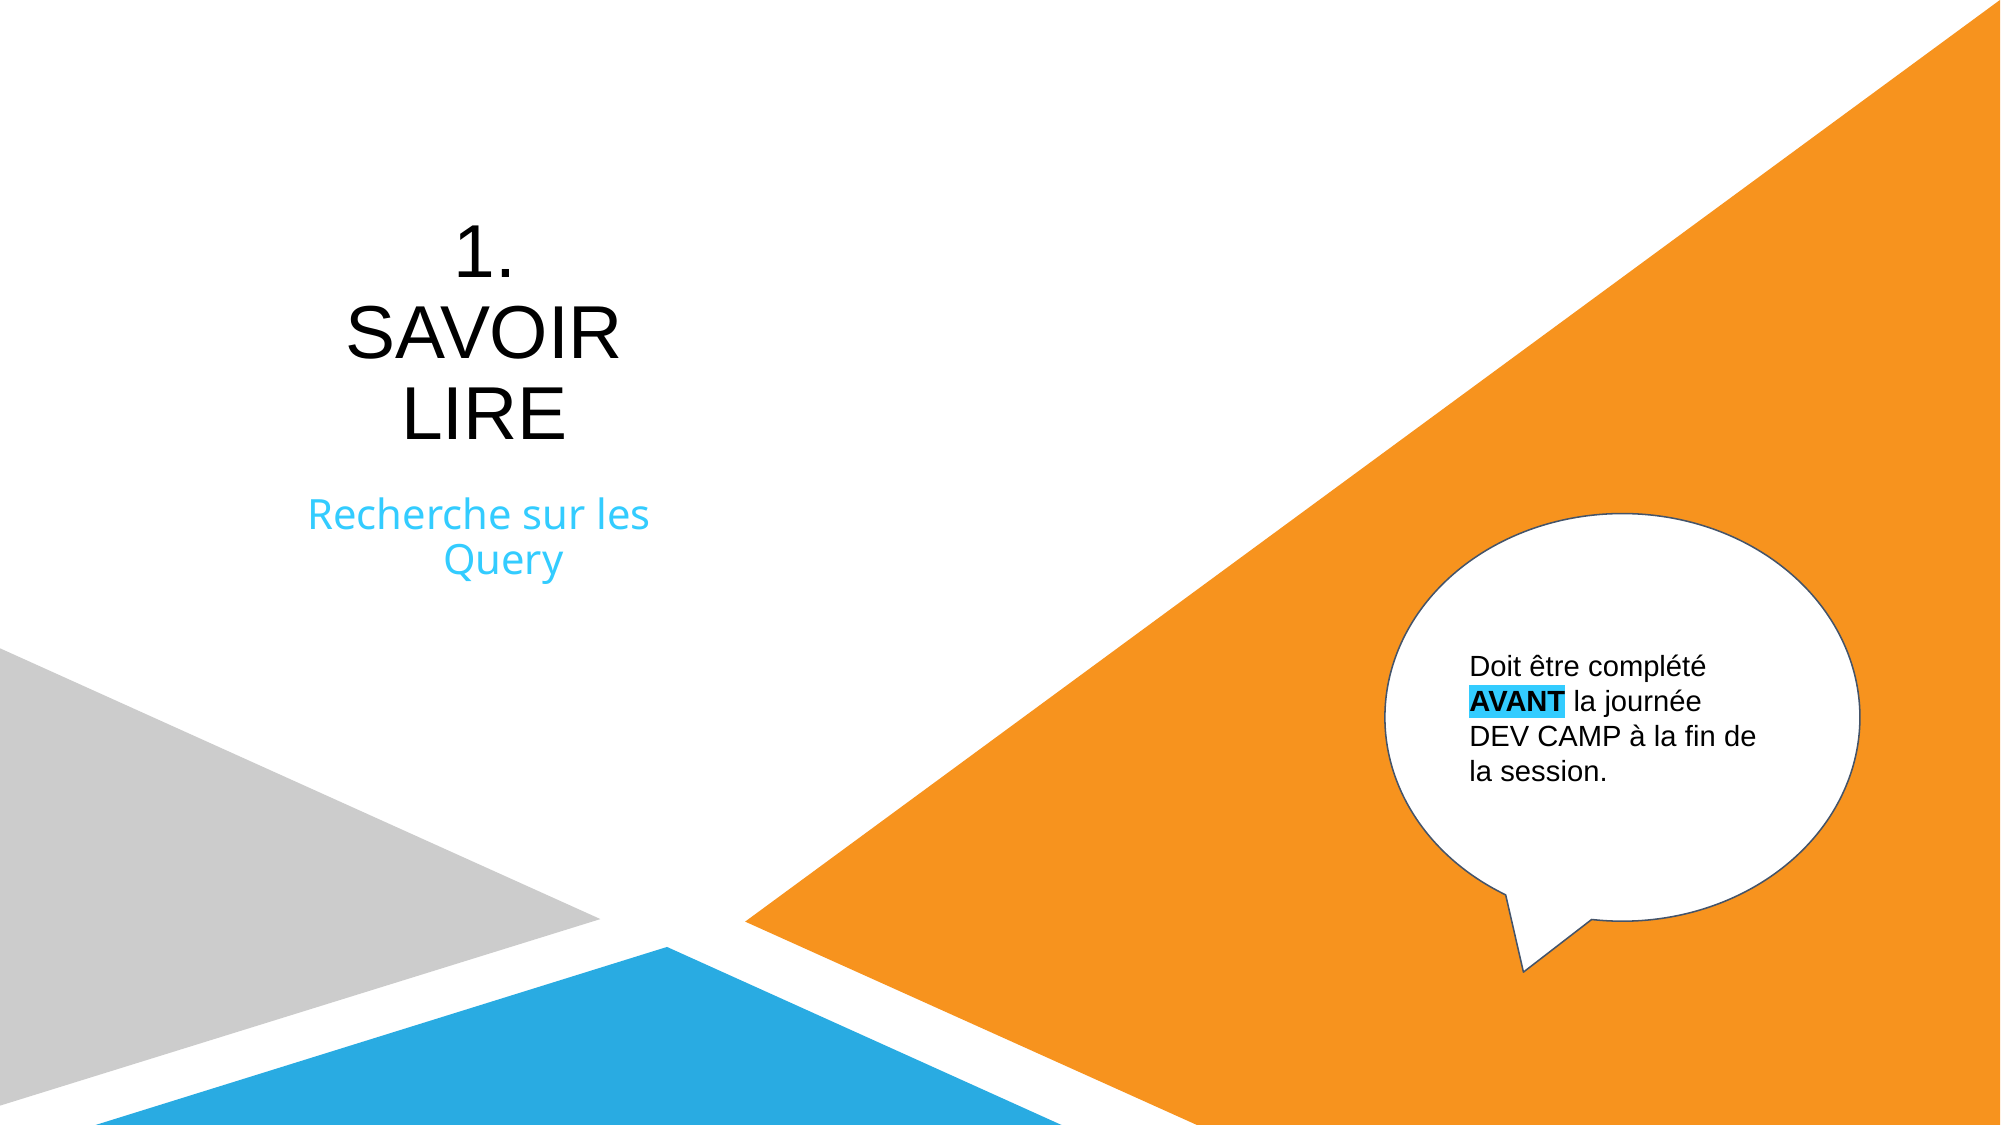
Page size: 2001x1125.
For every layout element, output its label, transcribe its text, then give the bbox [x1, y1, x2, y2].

title 1. SAVOIR LIRE [164, 191, 805, 470]
text_box Doit être complété AVANT la journée DEV CAMP à la fin de la session. [1384, 513, 1860, 973]
subtitle Recherche sur les Query [132, 470, 837, 606]
